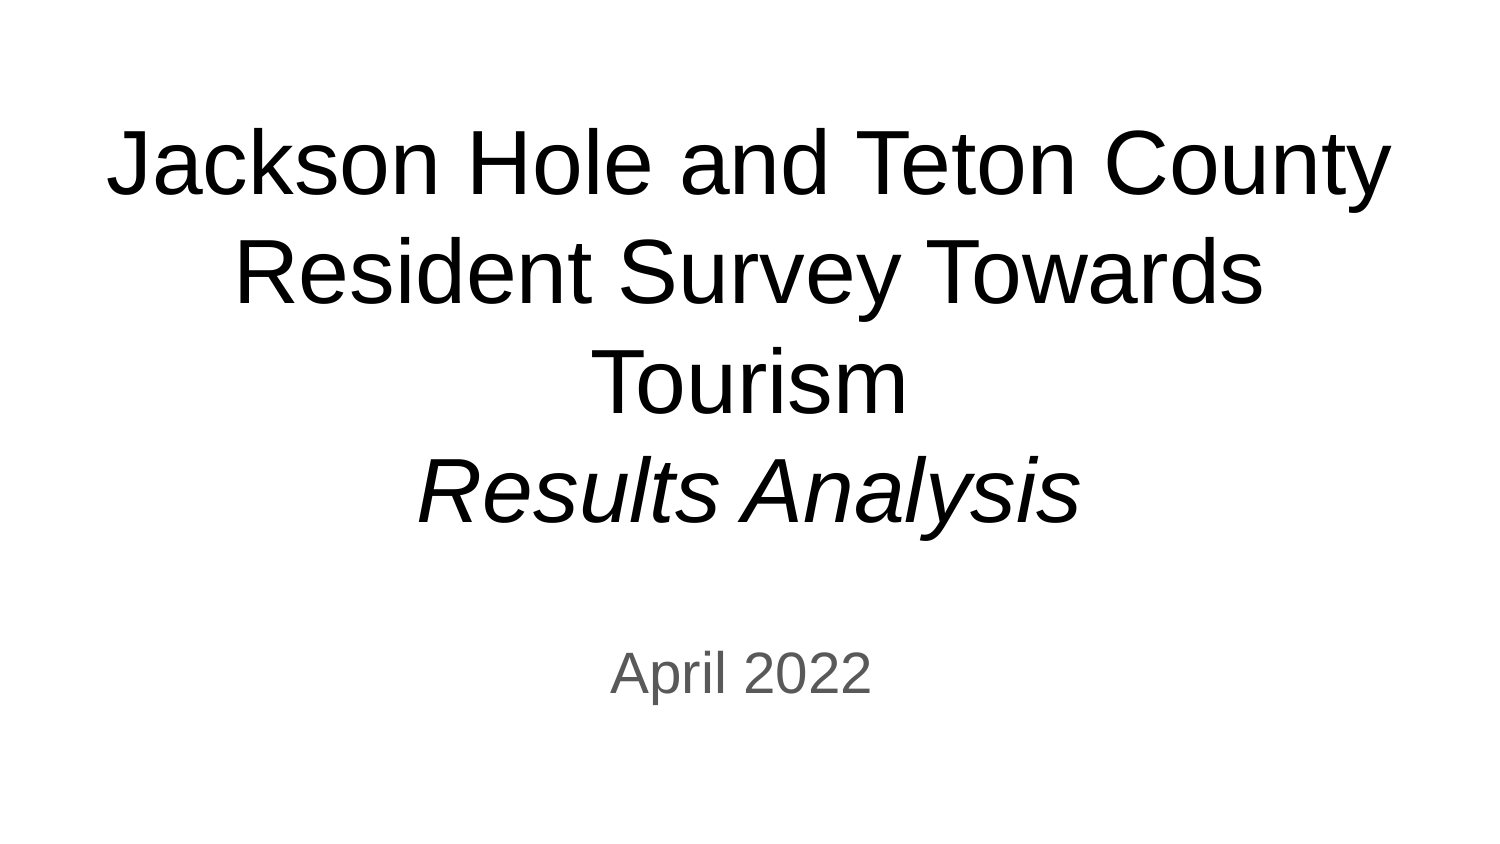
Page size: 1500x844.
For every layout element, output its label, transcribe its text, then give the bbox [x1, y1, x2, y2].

subtitle April 2022 [43, 620, 1442, 751]
title Jackson Hole and Teton County Resident Survey Towards Tourism Results Analysis [51, 219, 1449, 557]
